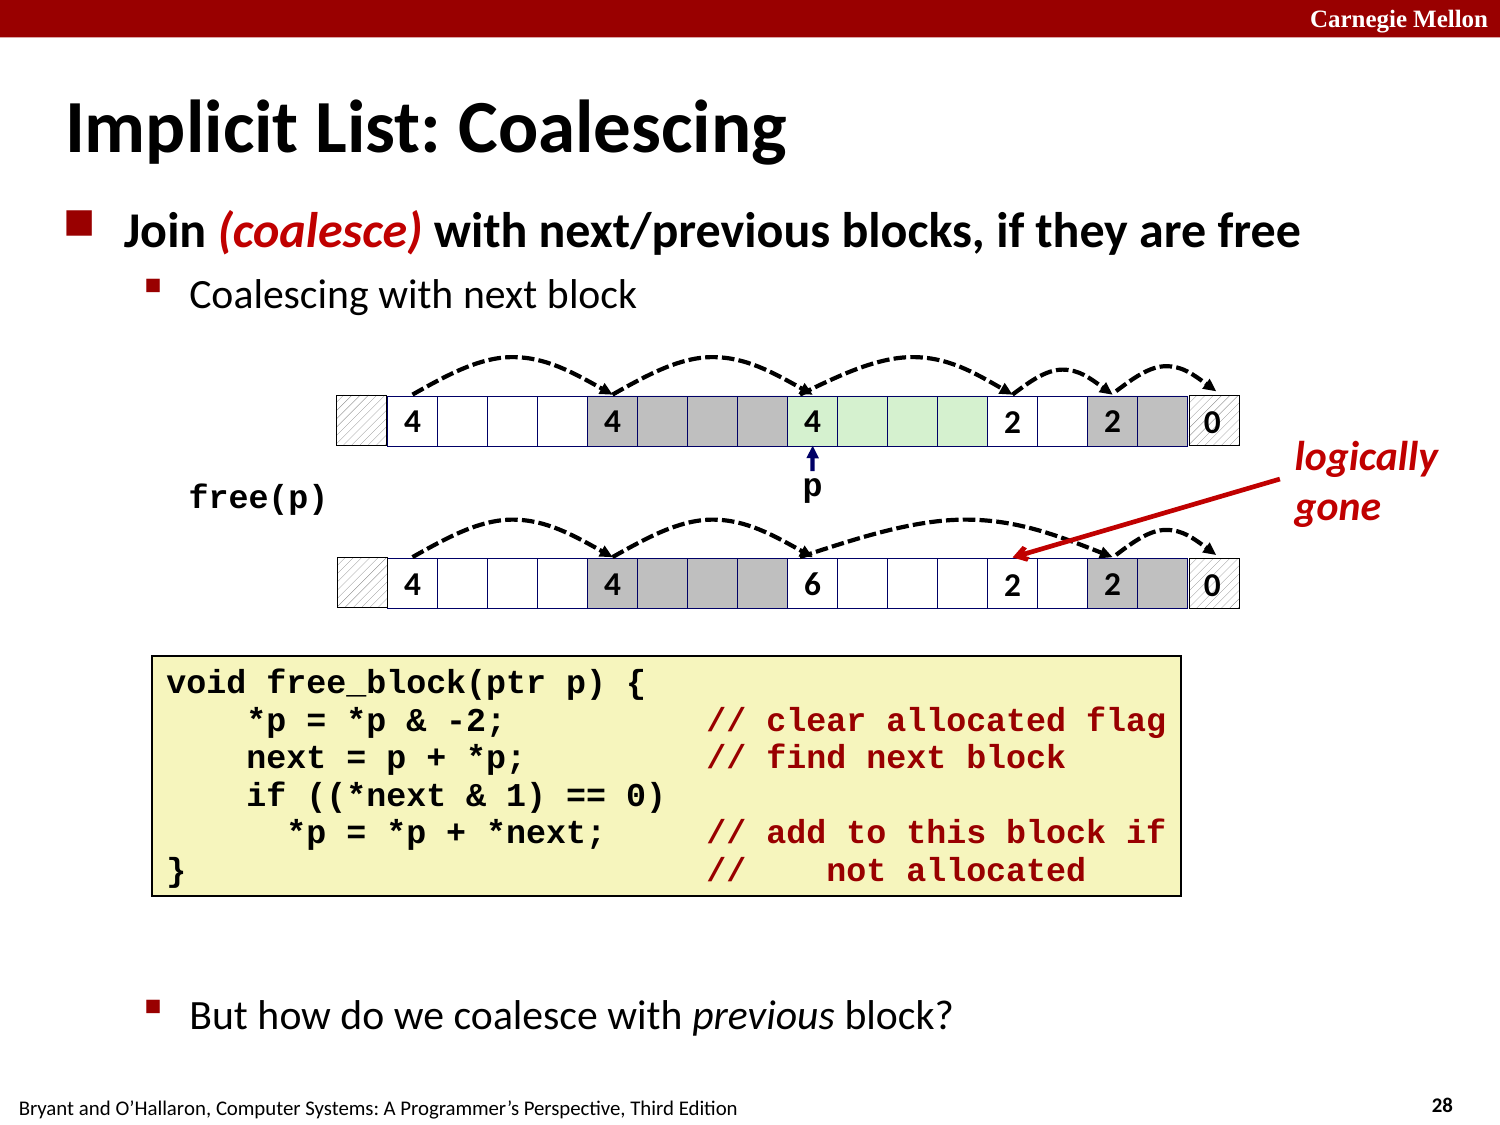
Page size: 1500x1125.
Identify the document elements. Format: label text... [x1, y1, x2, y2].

text_box logically gone [1279, 421, 1454, 537]
text_box [1037, 395, 1087, 446]
text_box 2 [989, 395, 1036, 450]
text_box [1037, 566, 1088, 609]
text_box [737, 395, 787, 446]
text_box [799, 357, 1013, 395]
text_box [814, 426, 1279, 485]
text_box [487, 558, 537, 609]
text_box [1012, 369, 1113, 395]
text_box [687, 558, 737, 609]
text_box [337, 557, 388, 608]
text_box 6 [787, 558, 838, 609]
text_box [613, 357, 809, 395]
text_box [1116, 366, 1217, 392]
text_box p [787, 458, 838, 512]
text_box 4 [587, 558, 637, 609]
text_box [437, 395, 487, 446]
text_box 4 [588, 395, 637, 446]
text_box [799, 519, 1007, 558]
text_box [687, 395, 737, 446]
text_box 0 [1188, 566, 1239, 609]
text_box [336, 394, 387, 445]
text_box [887, 395, 937, 446]
text_box [176, 426, 812, 485]
text_box void free_block(ptr p) { *p = *p & -2; // clear allocated flag next = p + *p; // find next block if ((*next & 1) == 0) *p = *p + *next; // add to this block if } // not allocated [151, 655, 1182, 897]
title Implicit List: Coalescing [49, 74, 1161, 170]
text_box [637, 395, 687, 446]
text_box [838, 558, 887, 609]
text_box [412, 357, 613, 395]
text_box free(p) [173, 471, 344, 524]
text_box 2 [1088, 566, 1137, 609]
text_box [937, 395, 987, 446]
text_box [487, 395, 537, 446]
text_box 4 [387, 395, 437, 446]
text_box 4 [387, 558, 437, 609]
list Join (coalesce) with next/previous blocks, if they are free Coalescing with next block But how do we coalesce with previous block? [52, 199, 1416, 1101]
text_box 4 [787, 395, 838, 446]
text_box 0 [1188, 395, 1239, 446]
text_box [324, 485, 1388, 699]
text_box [1012, 479, 1280, 558]
text_box [437, 558, 487, 609]
text_box [412, 519, 613, 558]
text_box [806, 445, 819, 472]
text_box [737, 558, 787, 609]
text_box [887, 558, 937, 609]
text_box [613, 519, 810, 558]
text_box [1137, 395, 1188, 446]
text_box [1137, 566, 1188, 609]
text_box [937, 558, 987, 609]
text_box [537, 558, 587, 609]
text_box 2 [989, 558, 1036, 612]
text_box 2 [1087, 395, 1137, 446]
text_box [838, 395, 887, 446]
text_box [637, 558, 687, 609]
text_box [537, 395, 588, 446]
